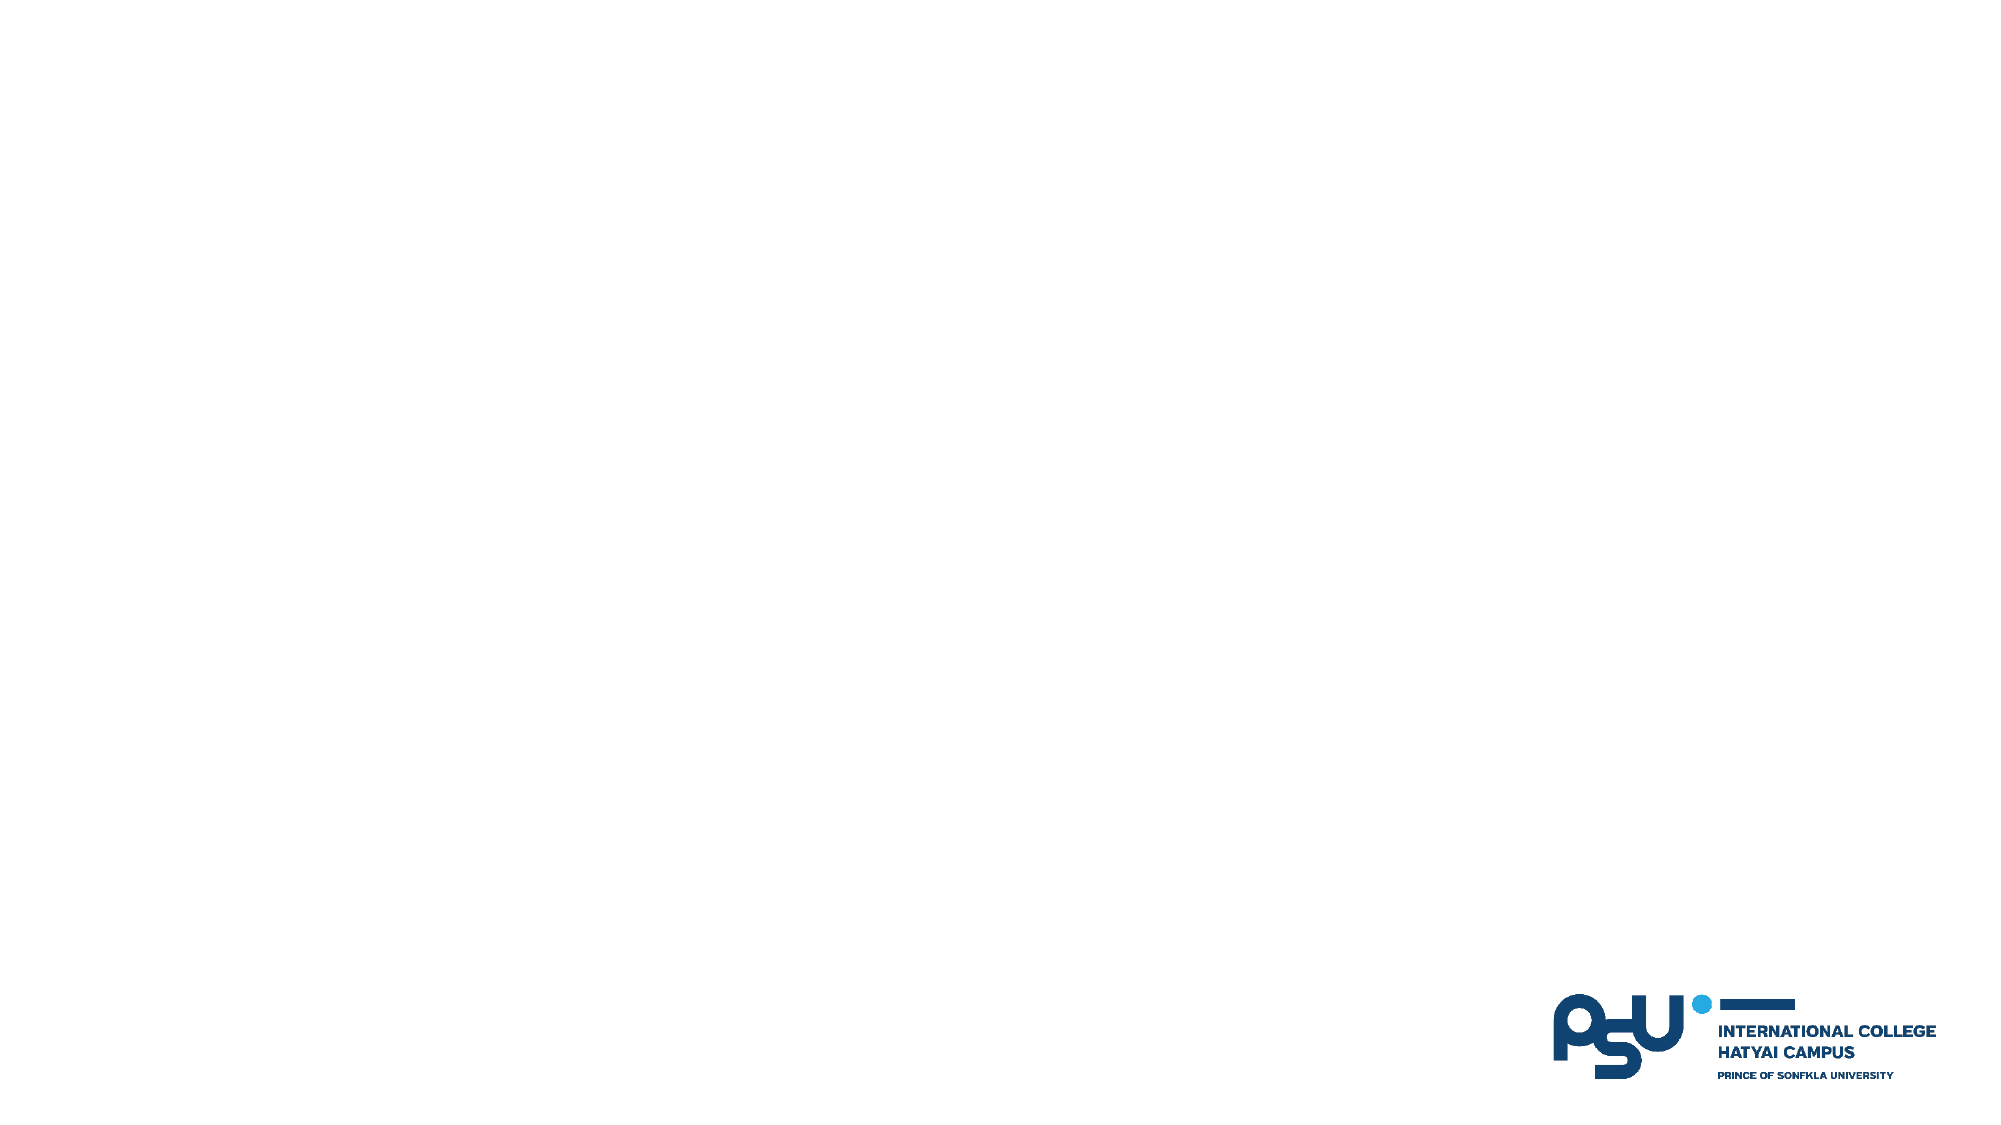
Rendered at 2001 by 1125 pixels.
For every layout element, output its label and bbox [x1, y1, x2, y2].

picture [1524, 976, 1965, 1101]
